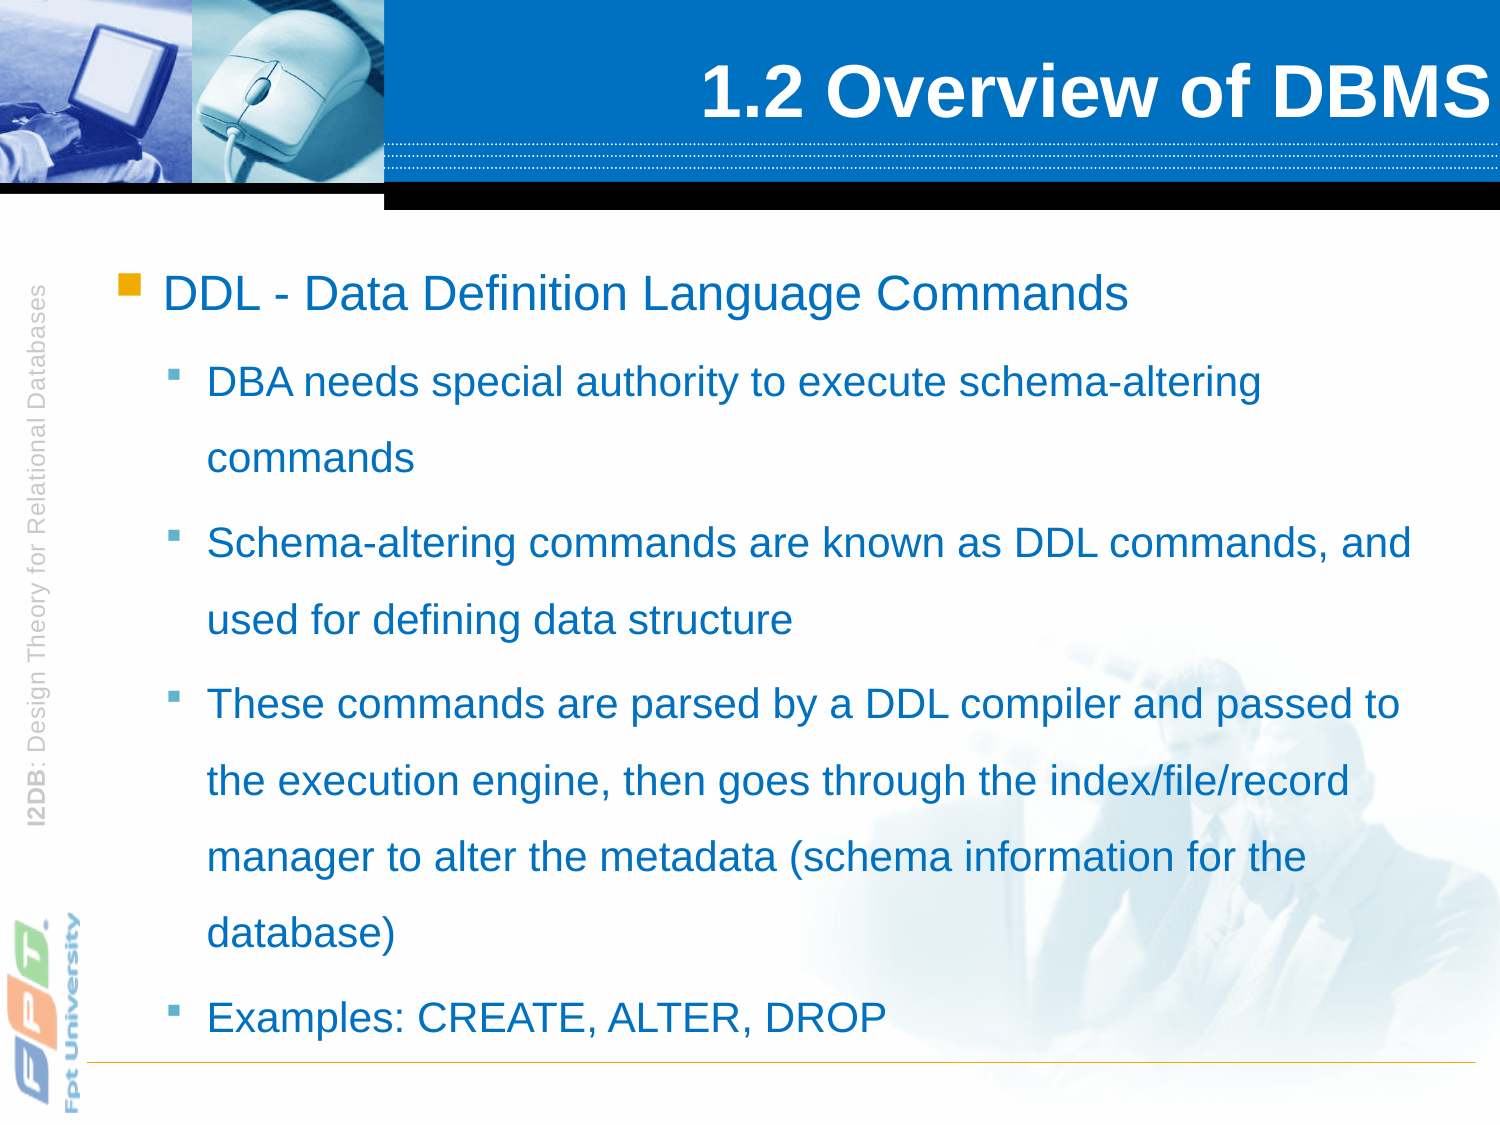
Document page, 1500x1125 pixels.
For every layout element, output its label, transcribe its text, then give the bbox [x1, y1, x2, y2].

picture [0, 0, 385, 183]
picture [0, 194, 1500, 1125]
list DDL - Data Definition Language Commands DBA needs special authority to execute schema-altering commands Schema-altering commands are known as DDL commands, and used for defining data structure These commands are parsed by a DDL compiler and passed to the execution engine, then goes through the index/file/record manager to alter the metadata (schema information for the database) Examples: CREATE, ALTER, DROP [87, 216, 1475, 1050]
title 1.2 Overview of DBMS [387, 0, 1500, 175]
